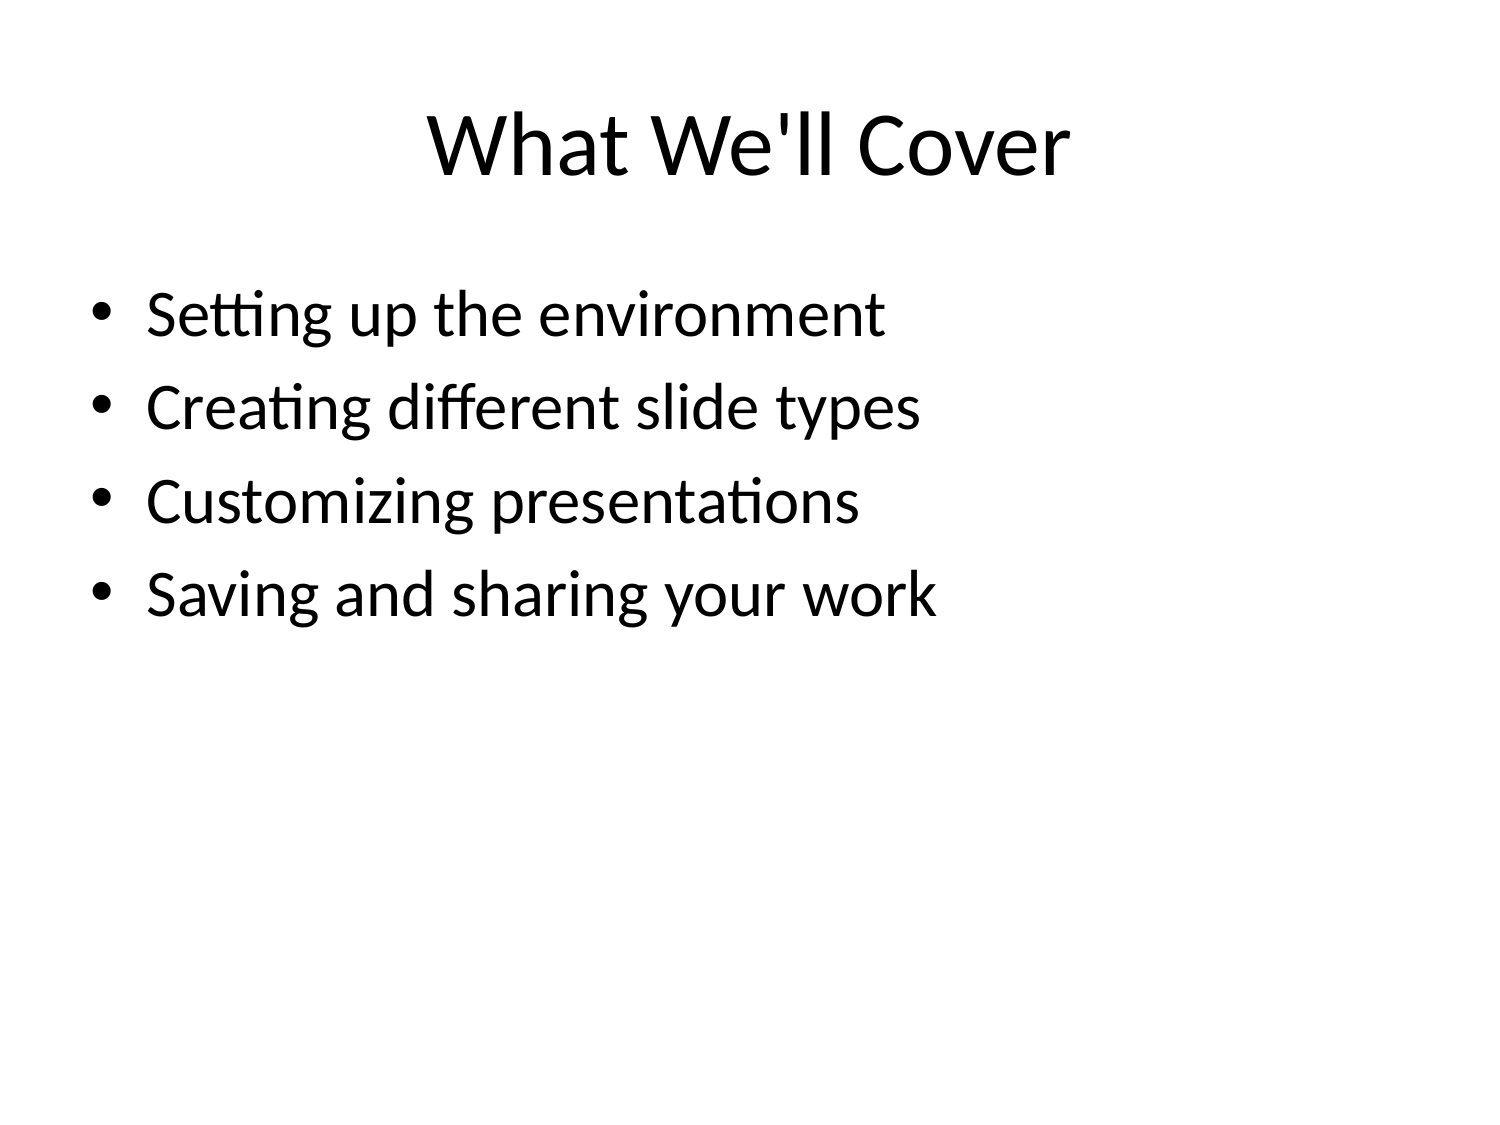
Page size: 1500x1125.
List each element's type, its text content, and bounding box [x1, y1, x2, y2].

title What We'll Cover [75, 45, 1425, 233]
list Setting up the environment Creating different slide types Customizing presentations Saving and sharing your work [75, 262, 1425, 1005]
